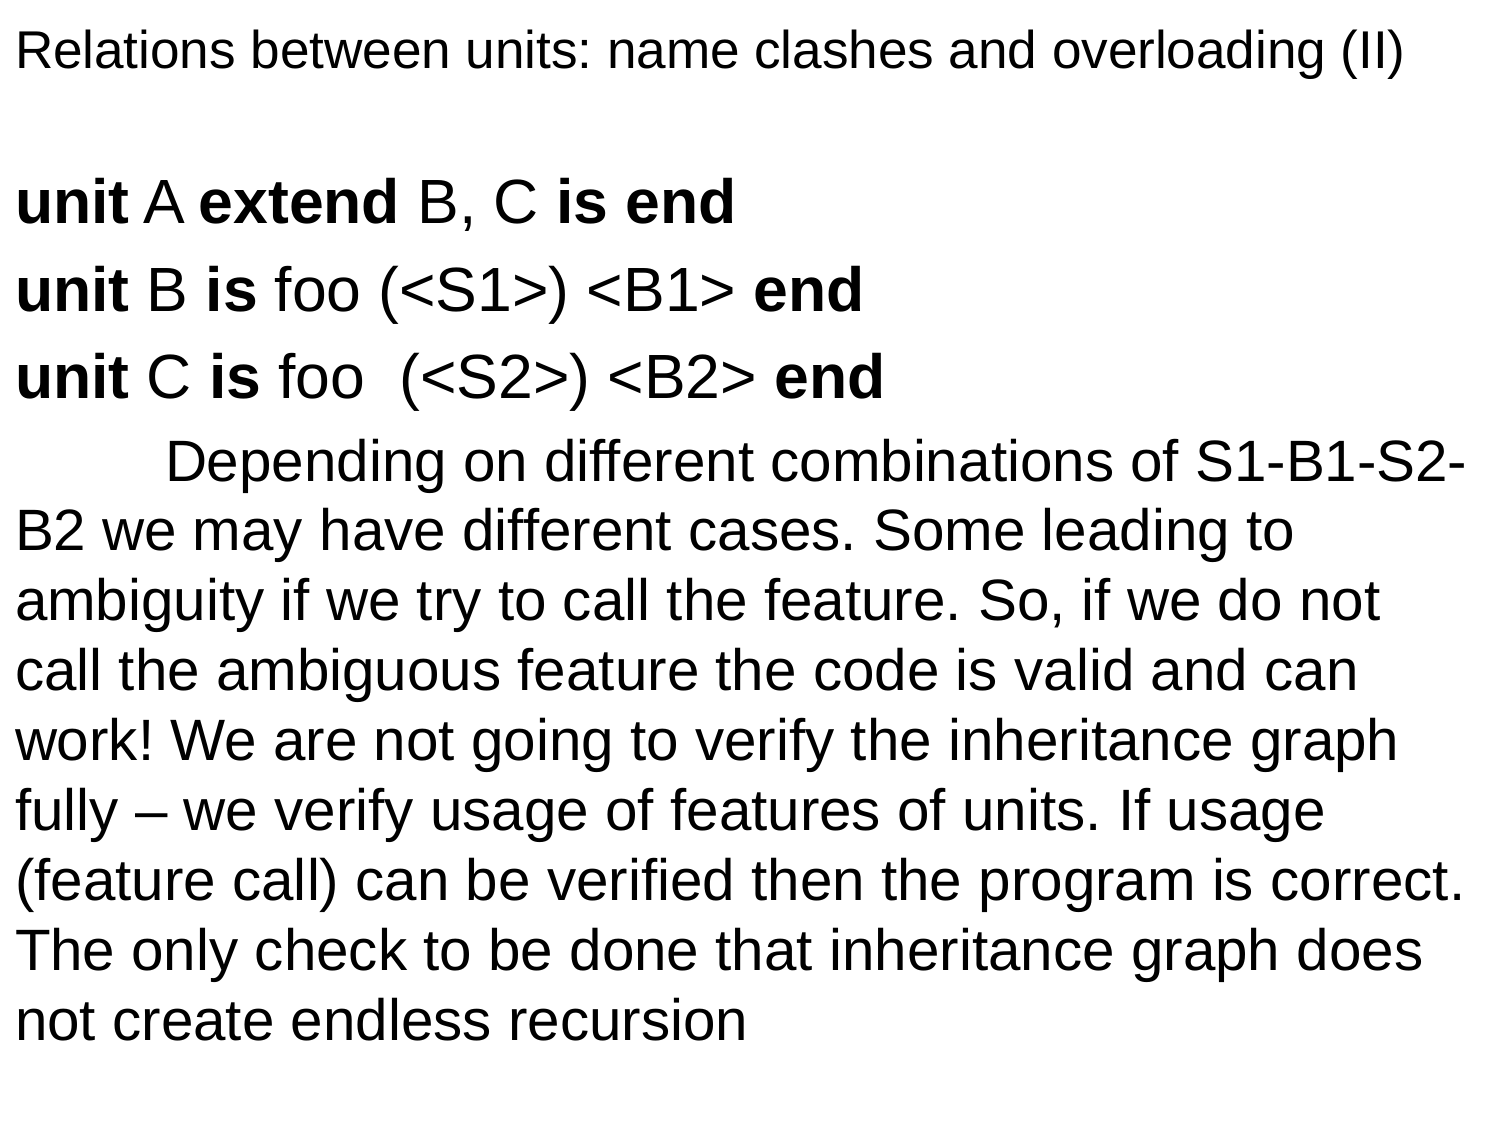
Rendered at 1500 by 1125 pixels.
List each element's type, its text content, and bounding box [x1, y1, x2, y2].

title Relations between units: name clashes and overloading (II) [0, 1, 1500, 94]
list unit A extend B, C is end unit B is foo (<S1>) <B1> end unit C is foo (<S2>) <B2> end Depending on different combinations of S1-B1-S2-B2 we may have different cases. Some leading to ambiguity if we try to call the feature. So, if we do not call the ambiguous feature the code is valid and can work! We are not going to verify the inheritance graph fully – we verify usage of features of units. If usage (feature call) can be verified then the program is correct. The only check to be done that inheritance graph does not create endless recursion [0, 153, 1500, 1125]
